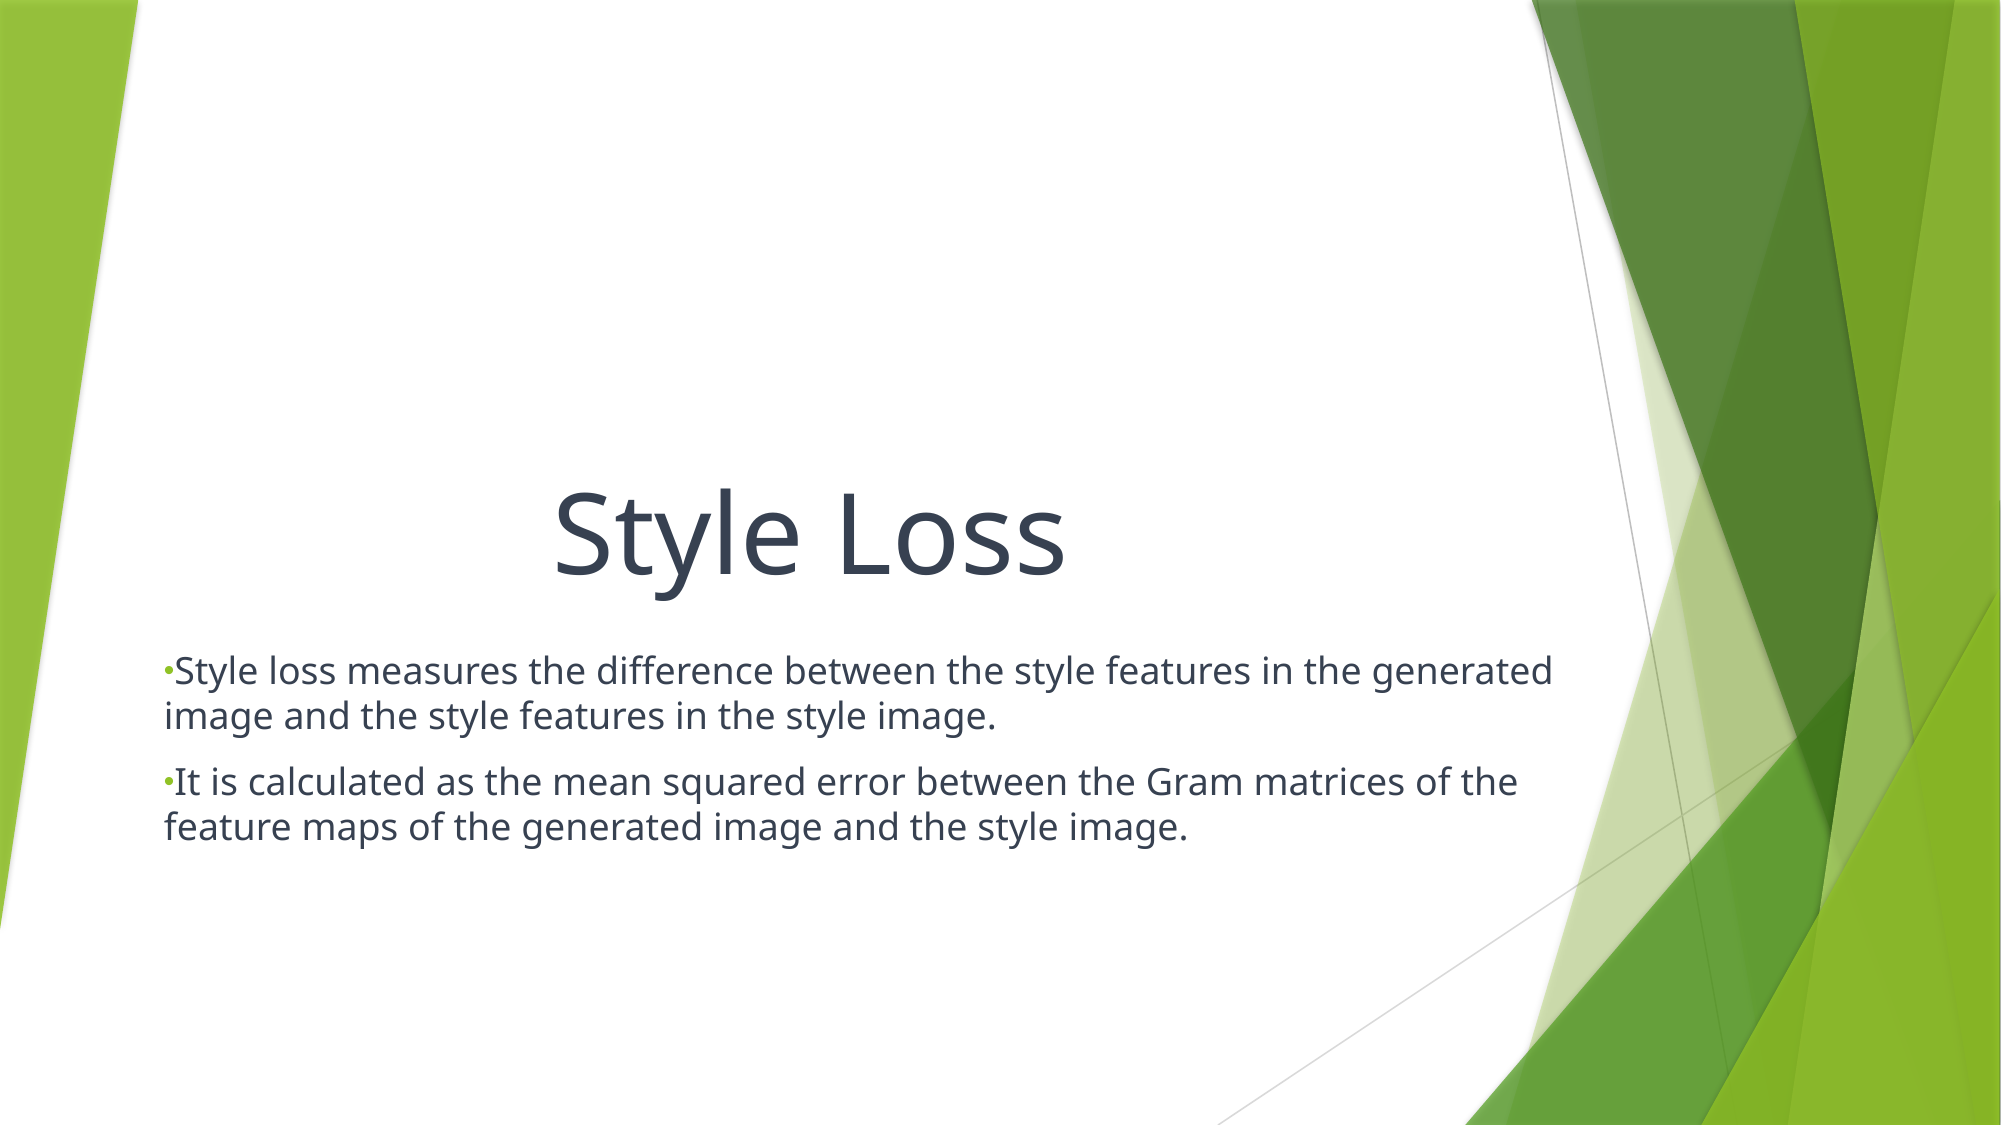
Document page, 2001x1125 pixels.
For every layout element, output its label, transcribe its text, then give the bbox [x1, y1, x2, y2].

title Style Loss [0, 300, 1084, 605]
subtitle Style loss measures the difference between the style features in the generated image and the style features in the style image. It is calculated as the mean squared error between the Gram matrices of the feature maps of the generated image and the style image. [148, 639, 1649, 945]
